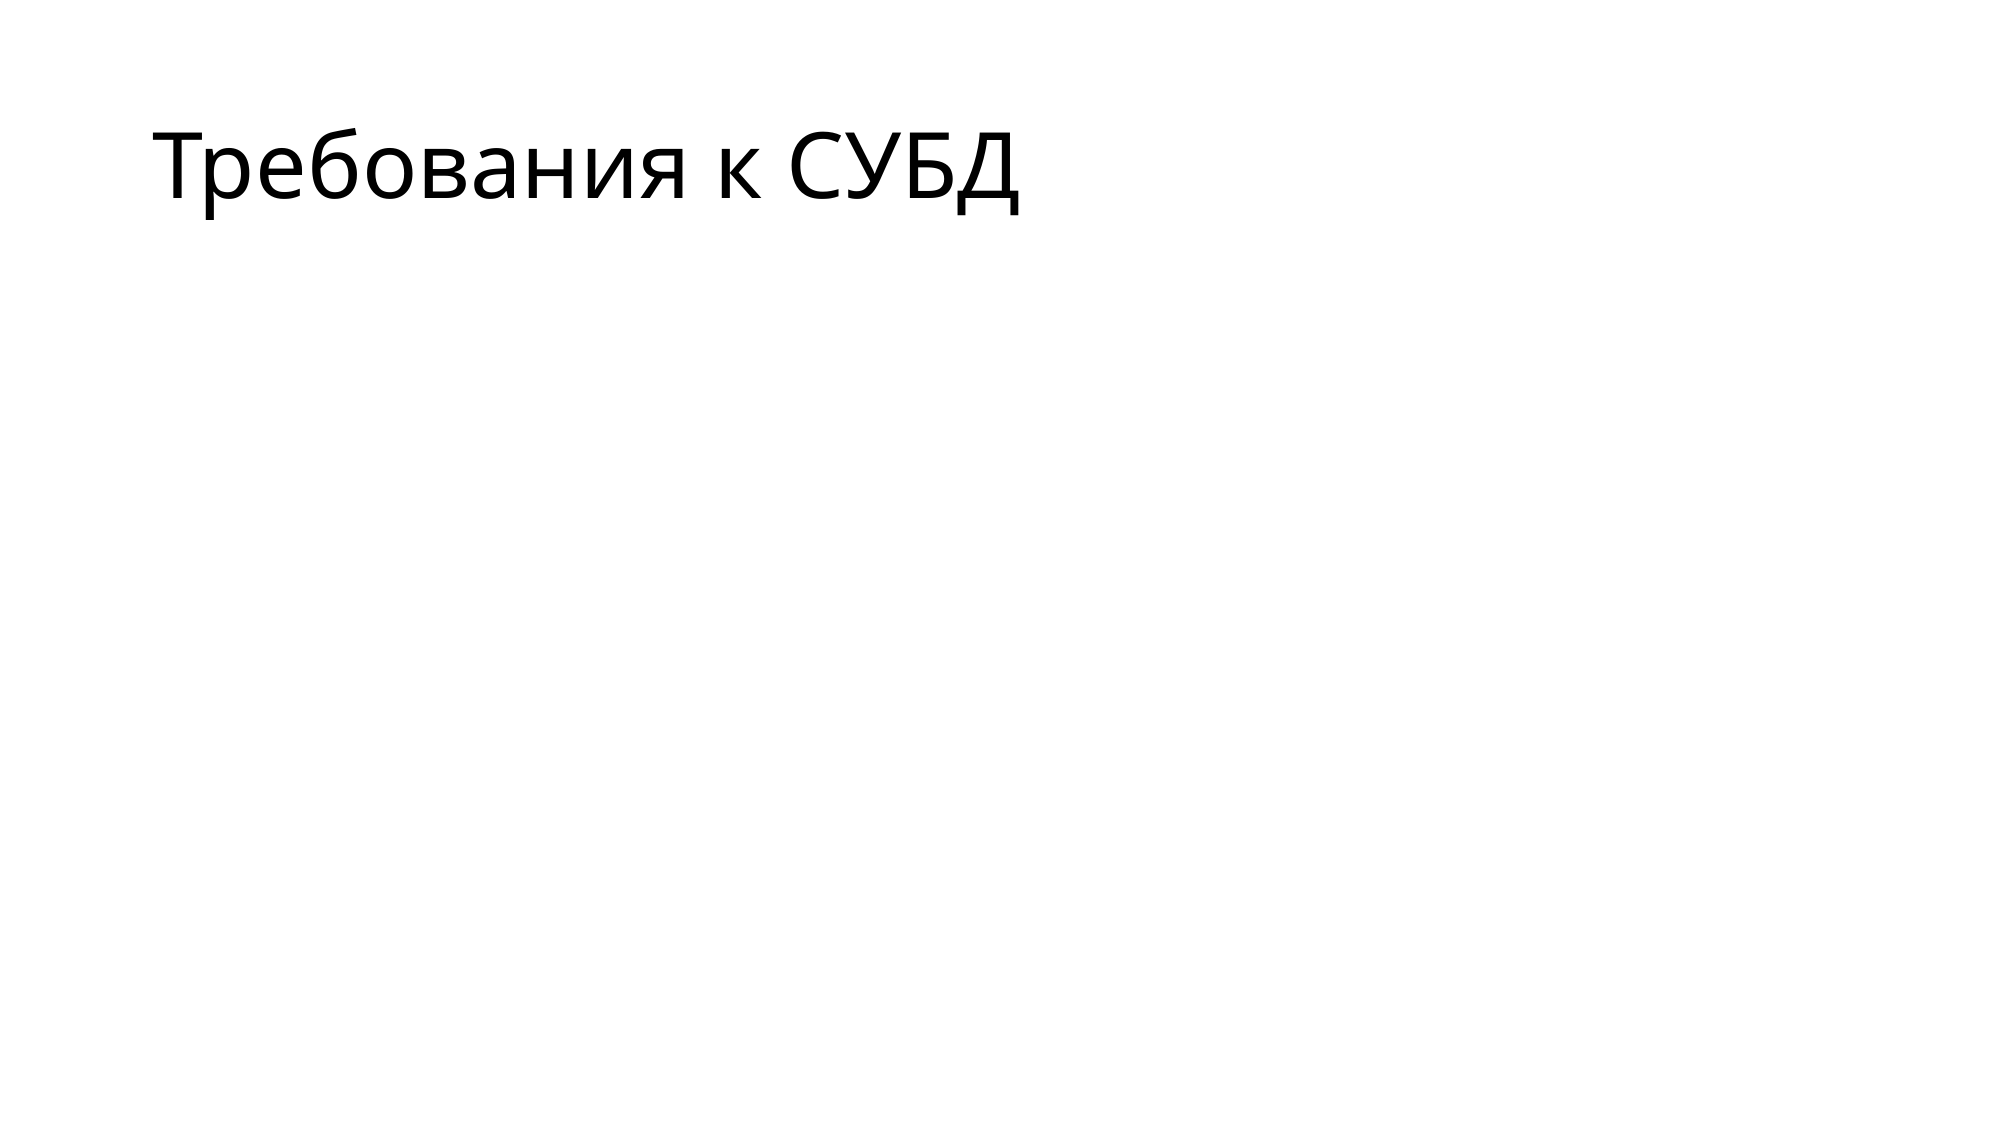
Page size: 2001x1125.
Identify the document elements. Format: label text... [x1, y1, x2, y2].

title Требования к СУБД [137, 59, 1863, 278]
